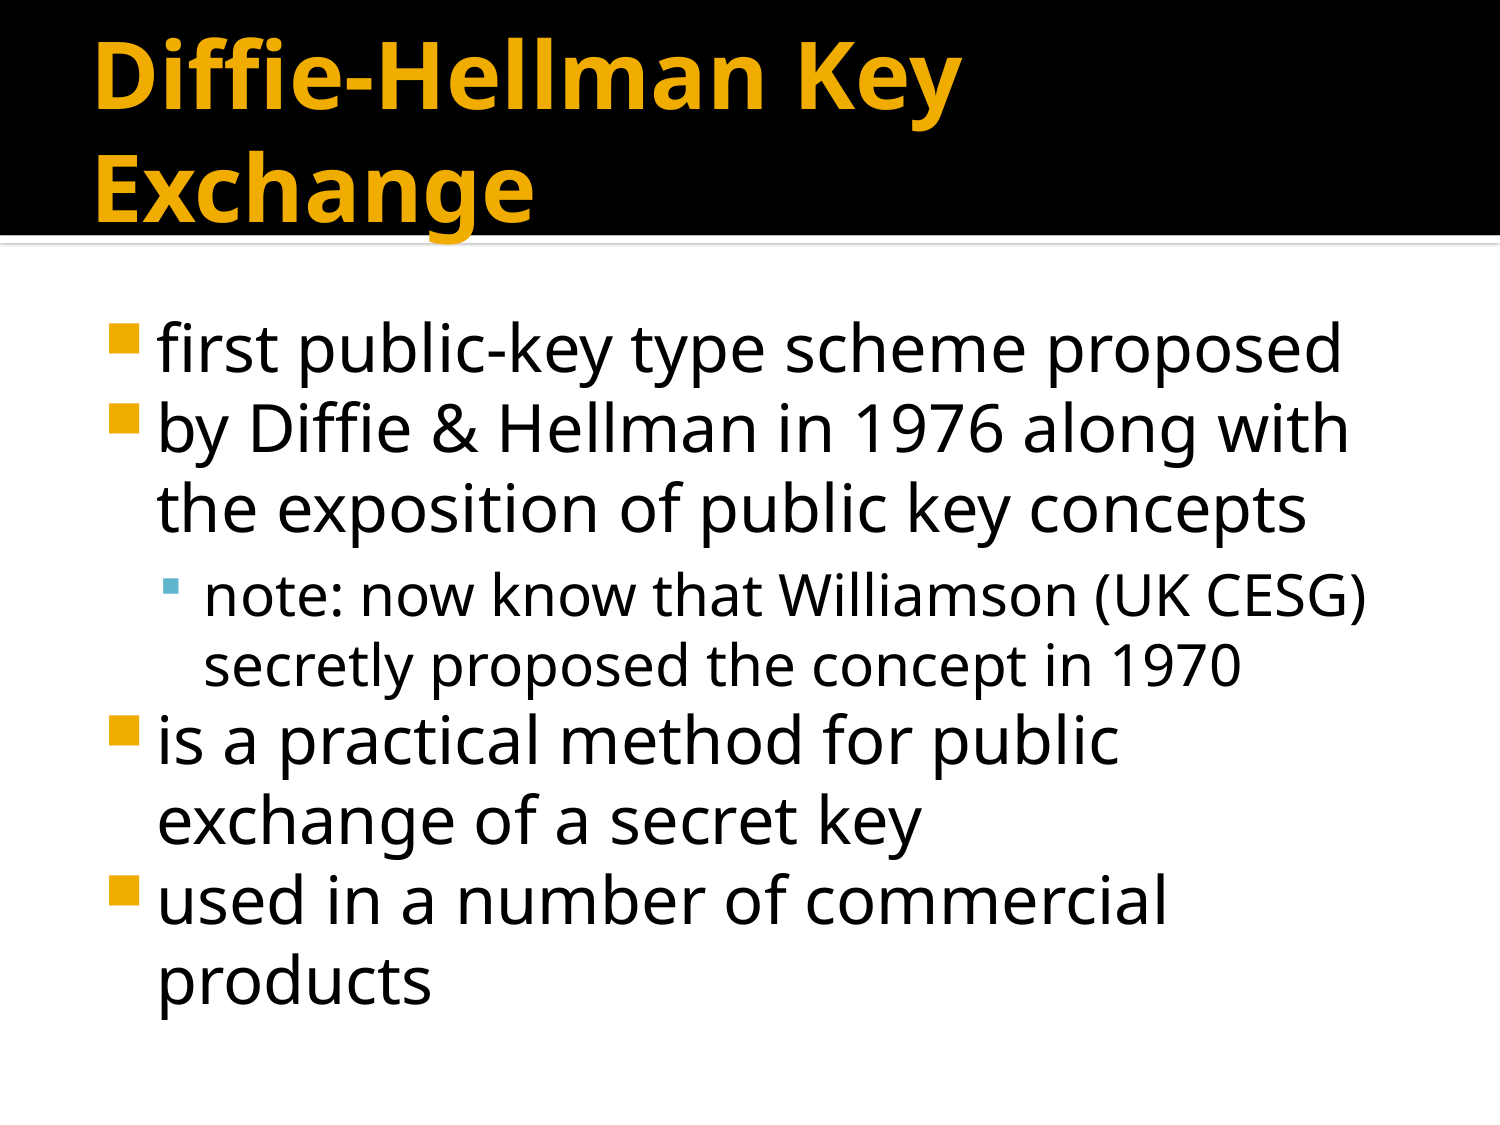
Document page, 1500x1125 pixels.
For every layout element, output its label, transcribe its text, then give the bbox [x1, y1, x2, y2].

title Diffie-Hellman Key Exchange [75, 25, 1425, 231]
list first public-key type scheme proposed by Diffie & Hellman in 1976 along with the exposition of public key concepts note: now know that Williamson (UK CESG) secretly proposed the concept in 1970 is a practical method for public exchange of a secret key used in a number of commercial products [75, 291, 1425, 1050]
